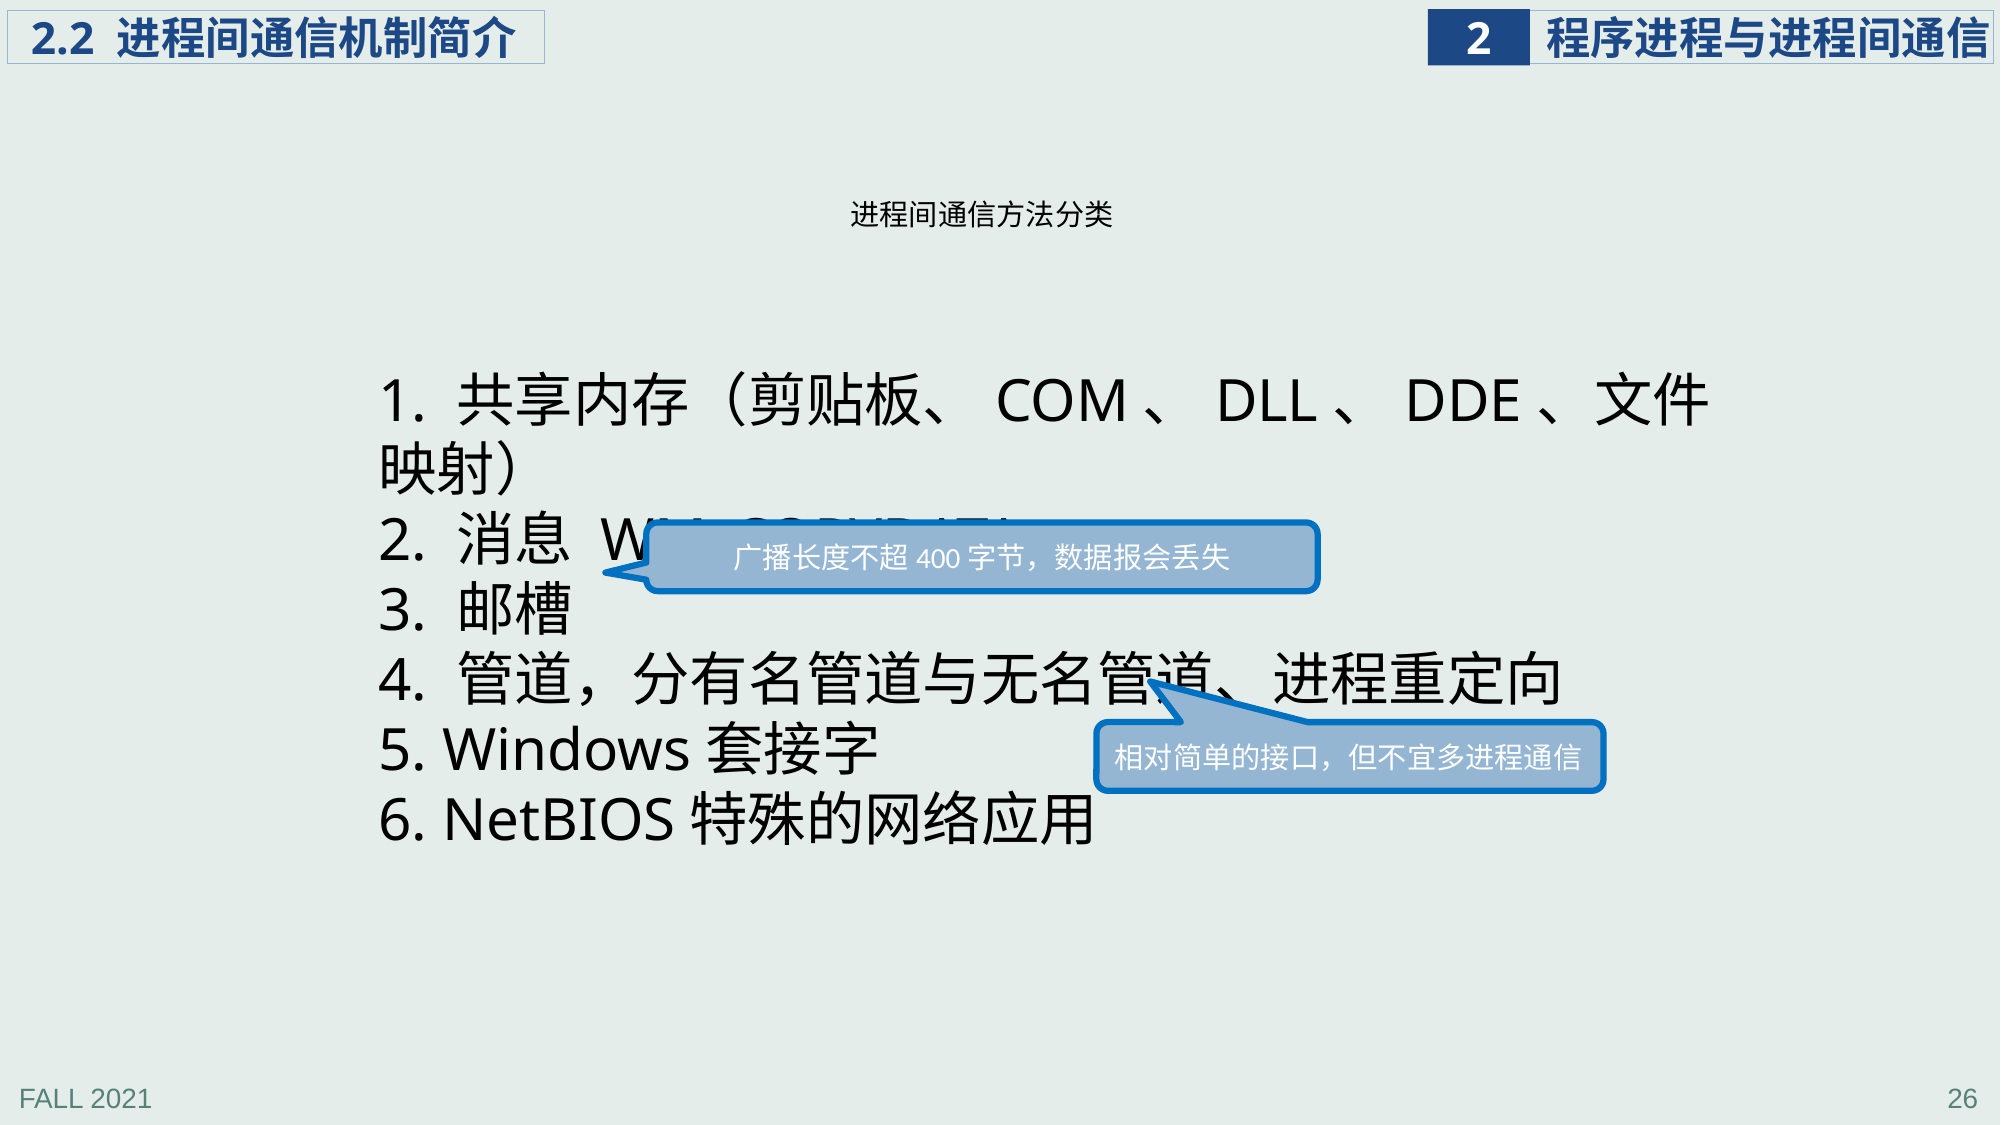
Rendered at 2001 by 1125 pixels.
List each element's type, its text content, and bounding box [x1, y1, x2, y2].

title 进程间通信方法分类 [530, 168, 1434, 260]
list 1. 共享内存（剪贴板、COM、DLL、DDE、文件映射） 2. 消息 WM_COPYDATA 3. 邮槽 4. 管道，分有名管道与无名管道、进程重定向 5. Windows套接字 6. NetBIOS特殊的网络应用 [367, 357, 1768, 1005]
text_box 广播长度不超400字节，数据报会丢失 [603, 520, 1320, 594]
text_box 相对简单的接口，但不宜多进程通信 [1094, 679, 1606, 793]
